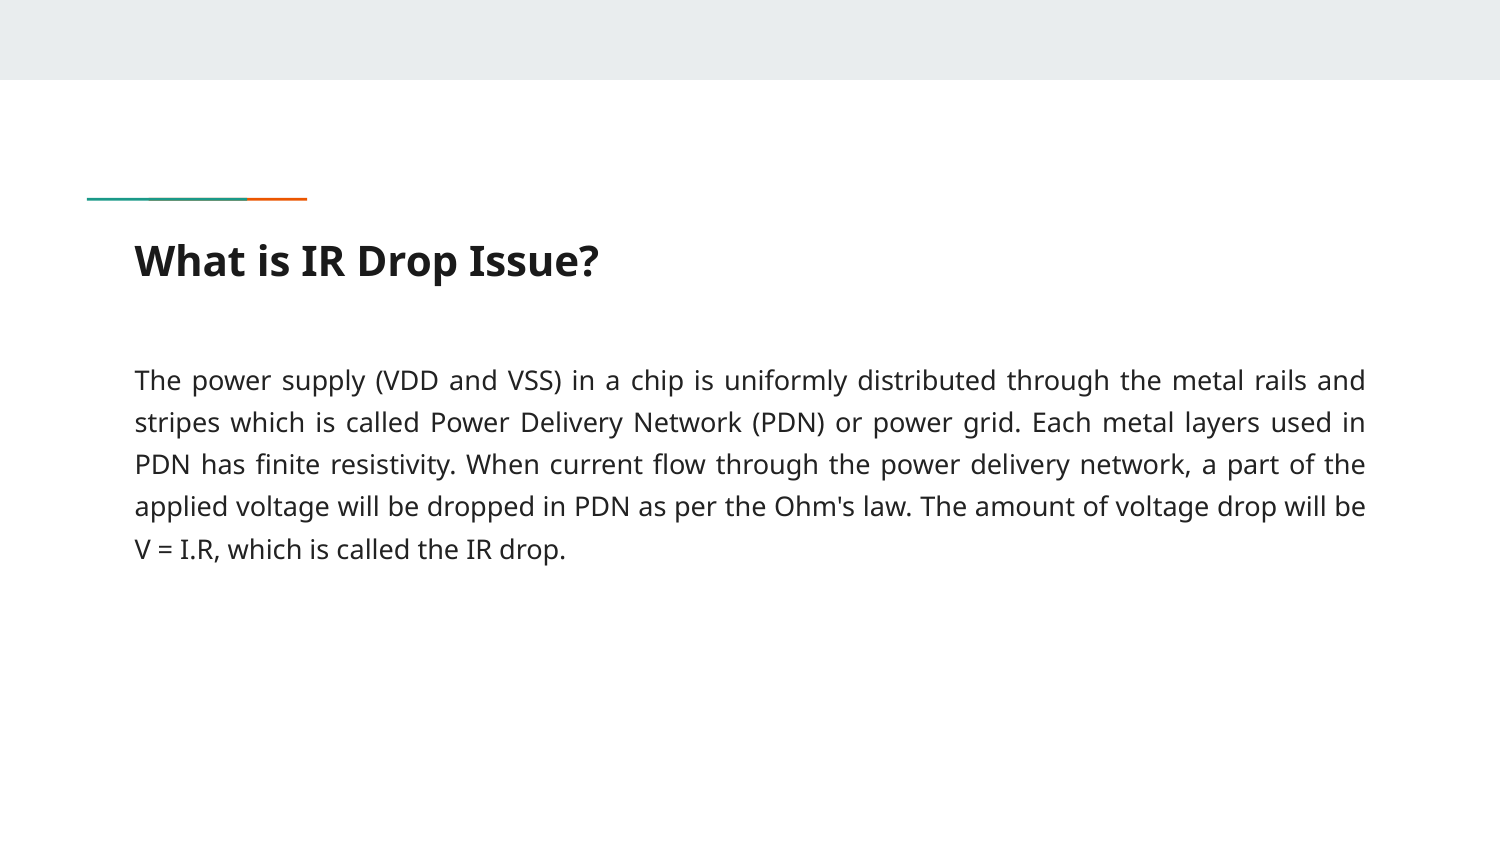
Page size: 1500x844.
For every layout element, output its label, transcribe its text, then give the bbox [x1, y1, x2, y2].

title What is IR Drop Issue? [119, 216, 1381, 305]
list The power supply (VDD and VSS) in a chip is uniformly distributed through the metal rails and stripes which is called Power Delivery Network (PDN) or power grid. Each metal layers used in PDN has finite resistivity. When current flow through the power delivery network, a part of the applied voltage will be dropped in PDN as per the Ohm's law. The amount of voltage drop will be V = I.R, which is called the IR drop. [119, 341, 1381, 712]
